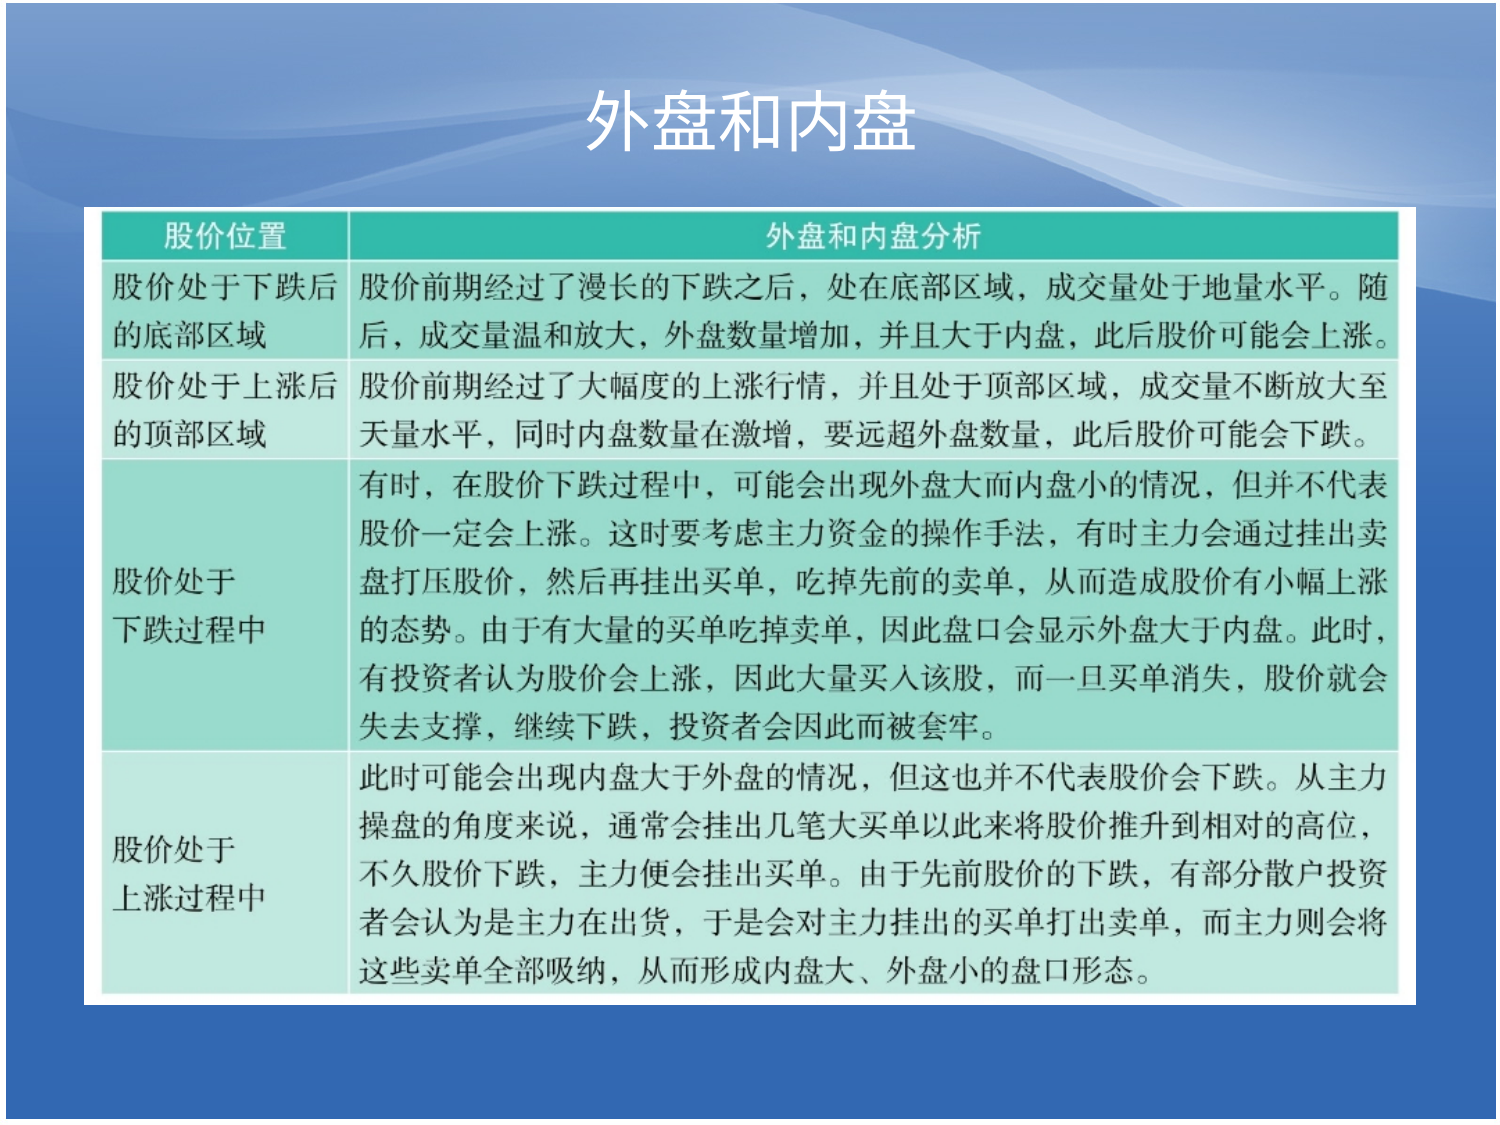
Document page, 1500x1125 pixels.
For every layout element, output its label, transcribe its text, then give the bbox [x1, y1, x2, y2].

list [84, 207, 1416, 1006]
picture [0, 0, 1500, 1125]
title 外盘和内盘 [76, 30, 1427, 208]
